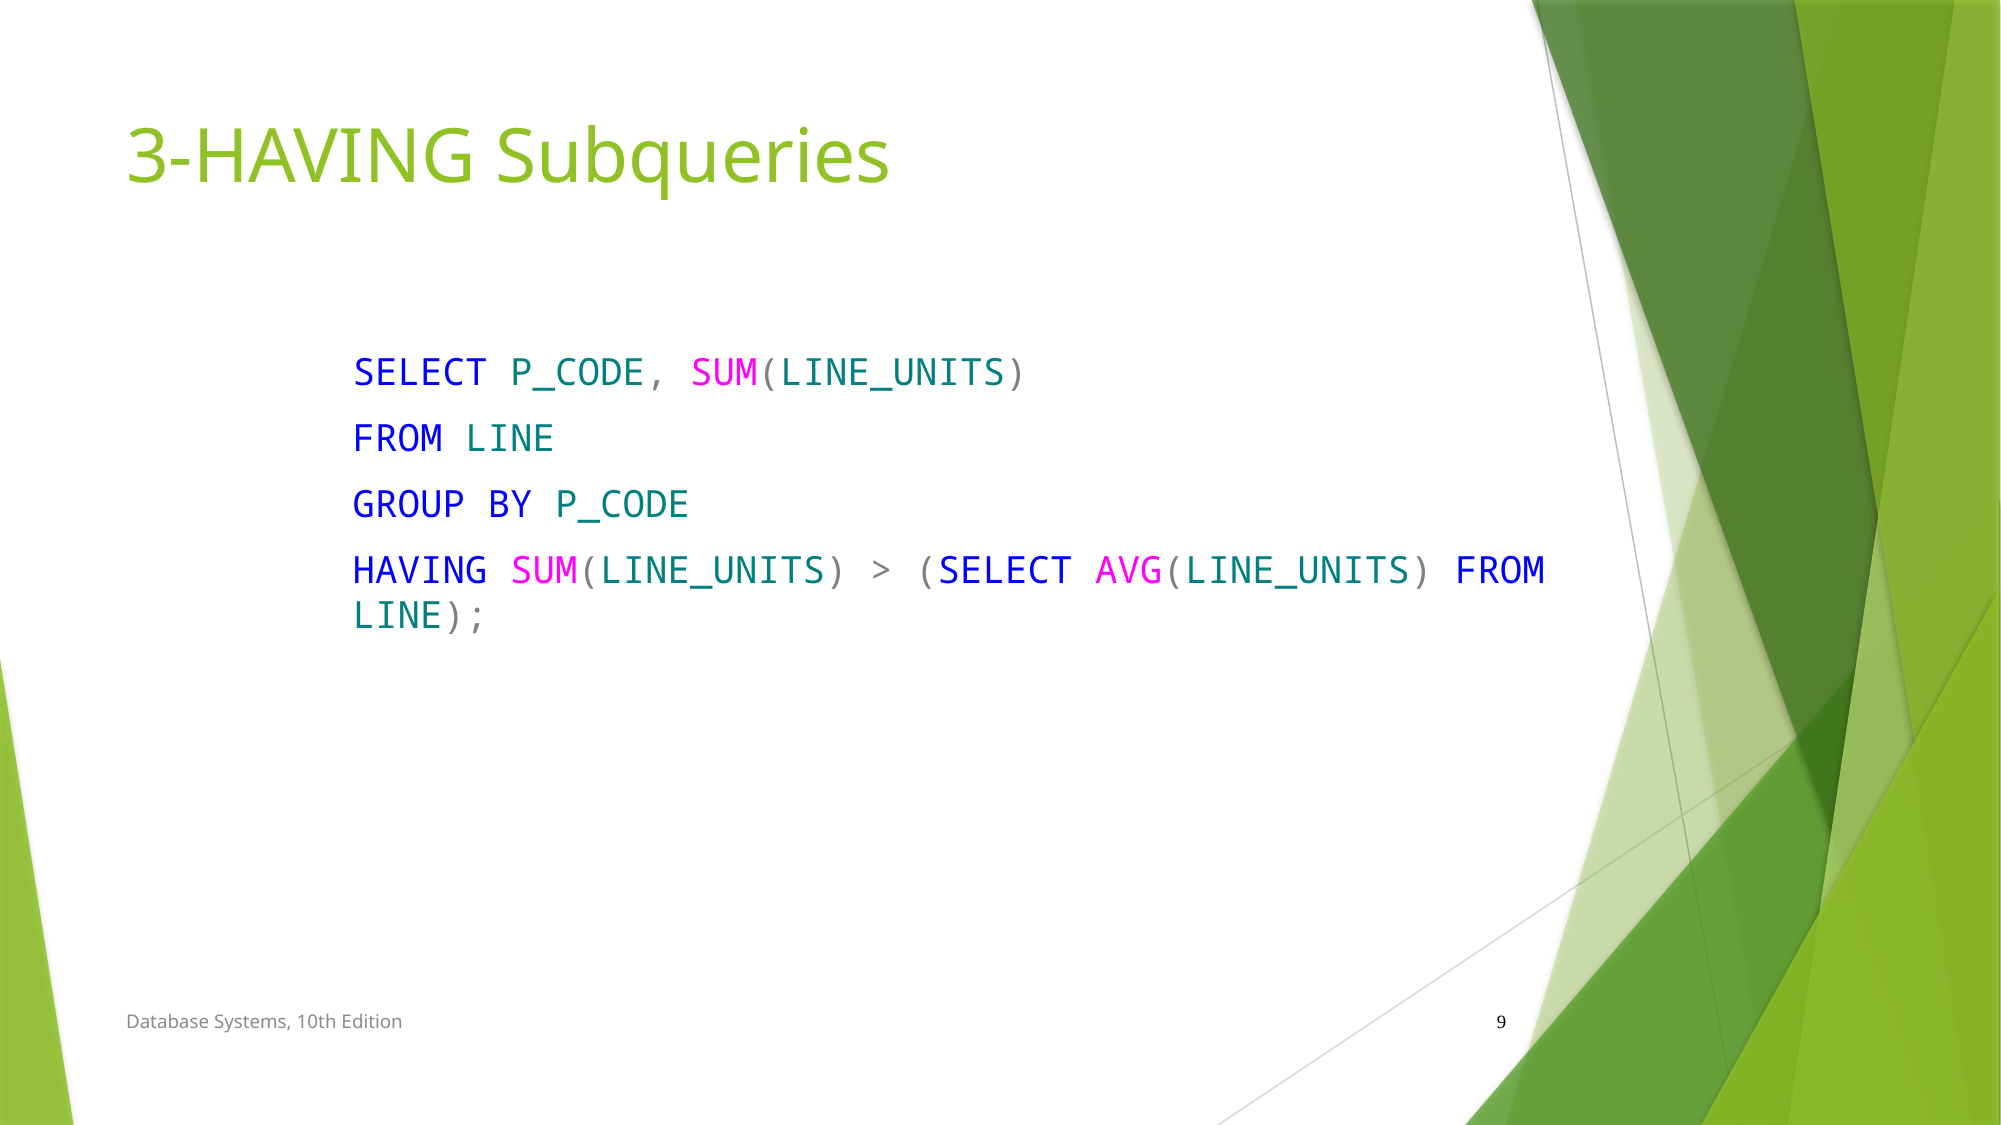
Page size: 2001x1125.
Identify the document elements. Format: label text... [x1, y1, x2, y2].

list SELECT P_CODE, SUM(LINE_UNITS) FROM LINE GROUP BY P_CODE HAVING SUM(LINE_UNITS) > (SELECT AVG(LINE_UNITS) FROM LINE); [337, 275, 1663, 826]
footer Database Systems, 10th Edition [111, 991, 1145, 1051]
title 3-HAVING Subqueries [111, 99, 1522, 317]
slide_number 9 [1409, 991, 1522, 1051]
